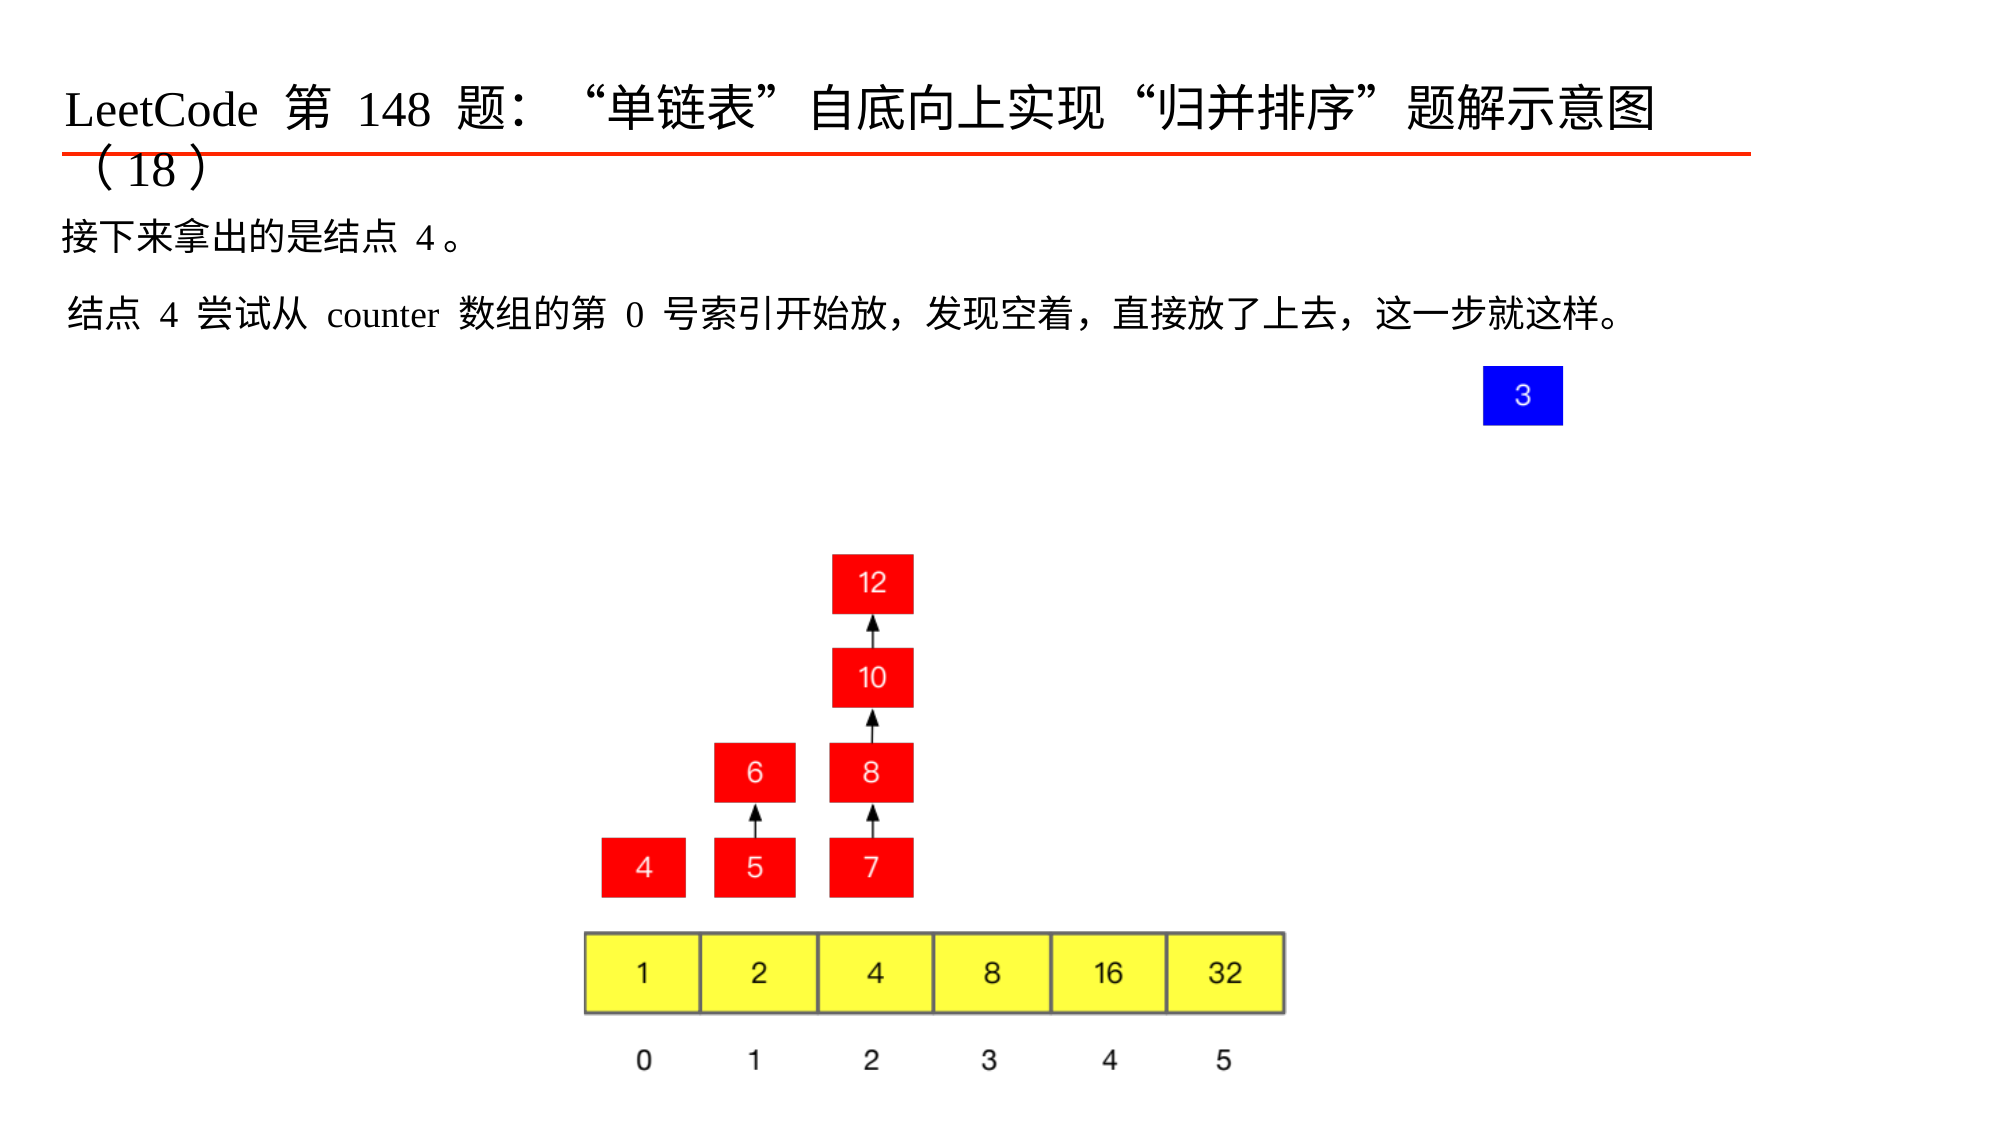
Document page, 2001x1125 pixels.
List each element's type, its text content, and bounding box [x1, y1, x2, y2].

picture [583, 366, 1564, 1087]
text_box 接下来拿出的是结点 4。 [46, 206, 496, 266]
text_box LeetCode 第 148 题：“单链表”自底向上实现“归并排序”题解示意图（18） [49, 69, 1770, 204]
text_box 结点 4 尝试从 counter 数组的第 0 号索引开始放，发现空着，直接放了上去，这一步就这样。 [52, 283, 1723, 343]
